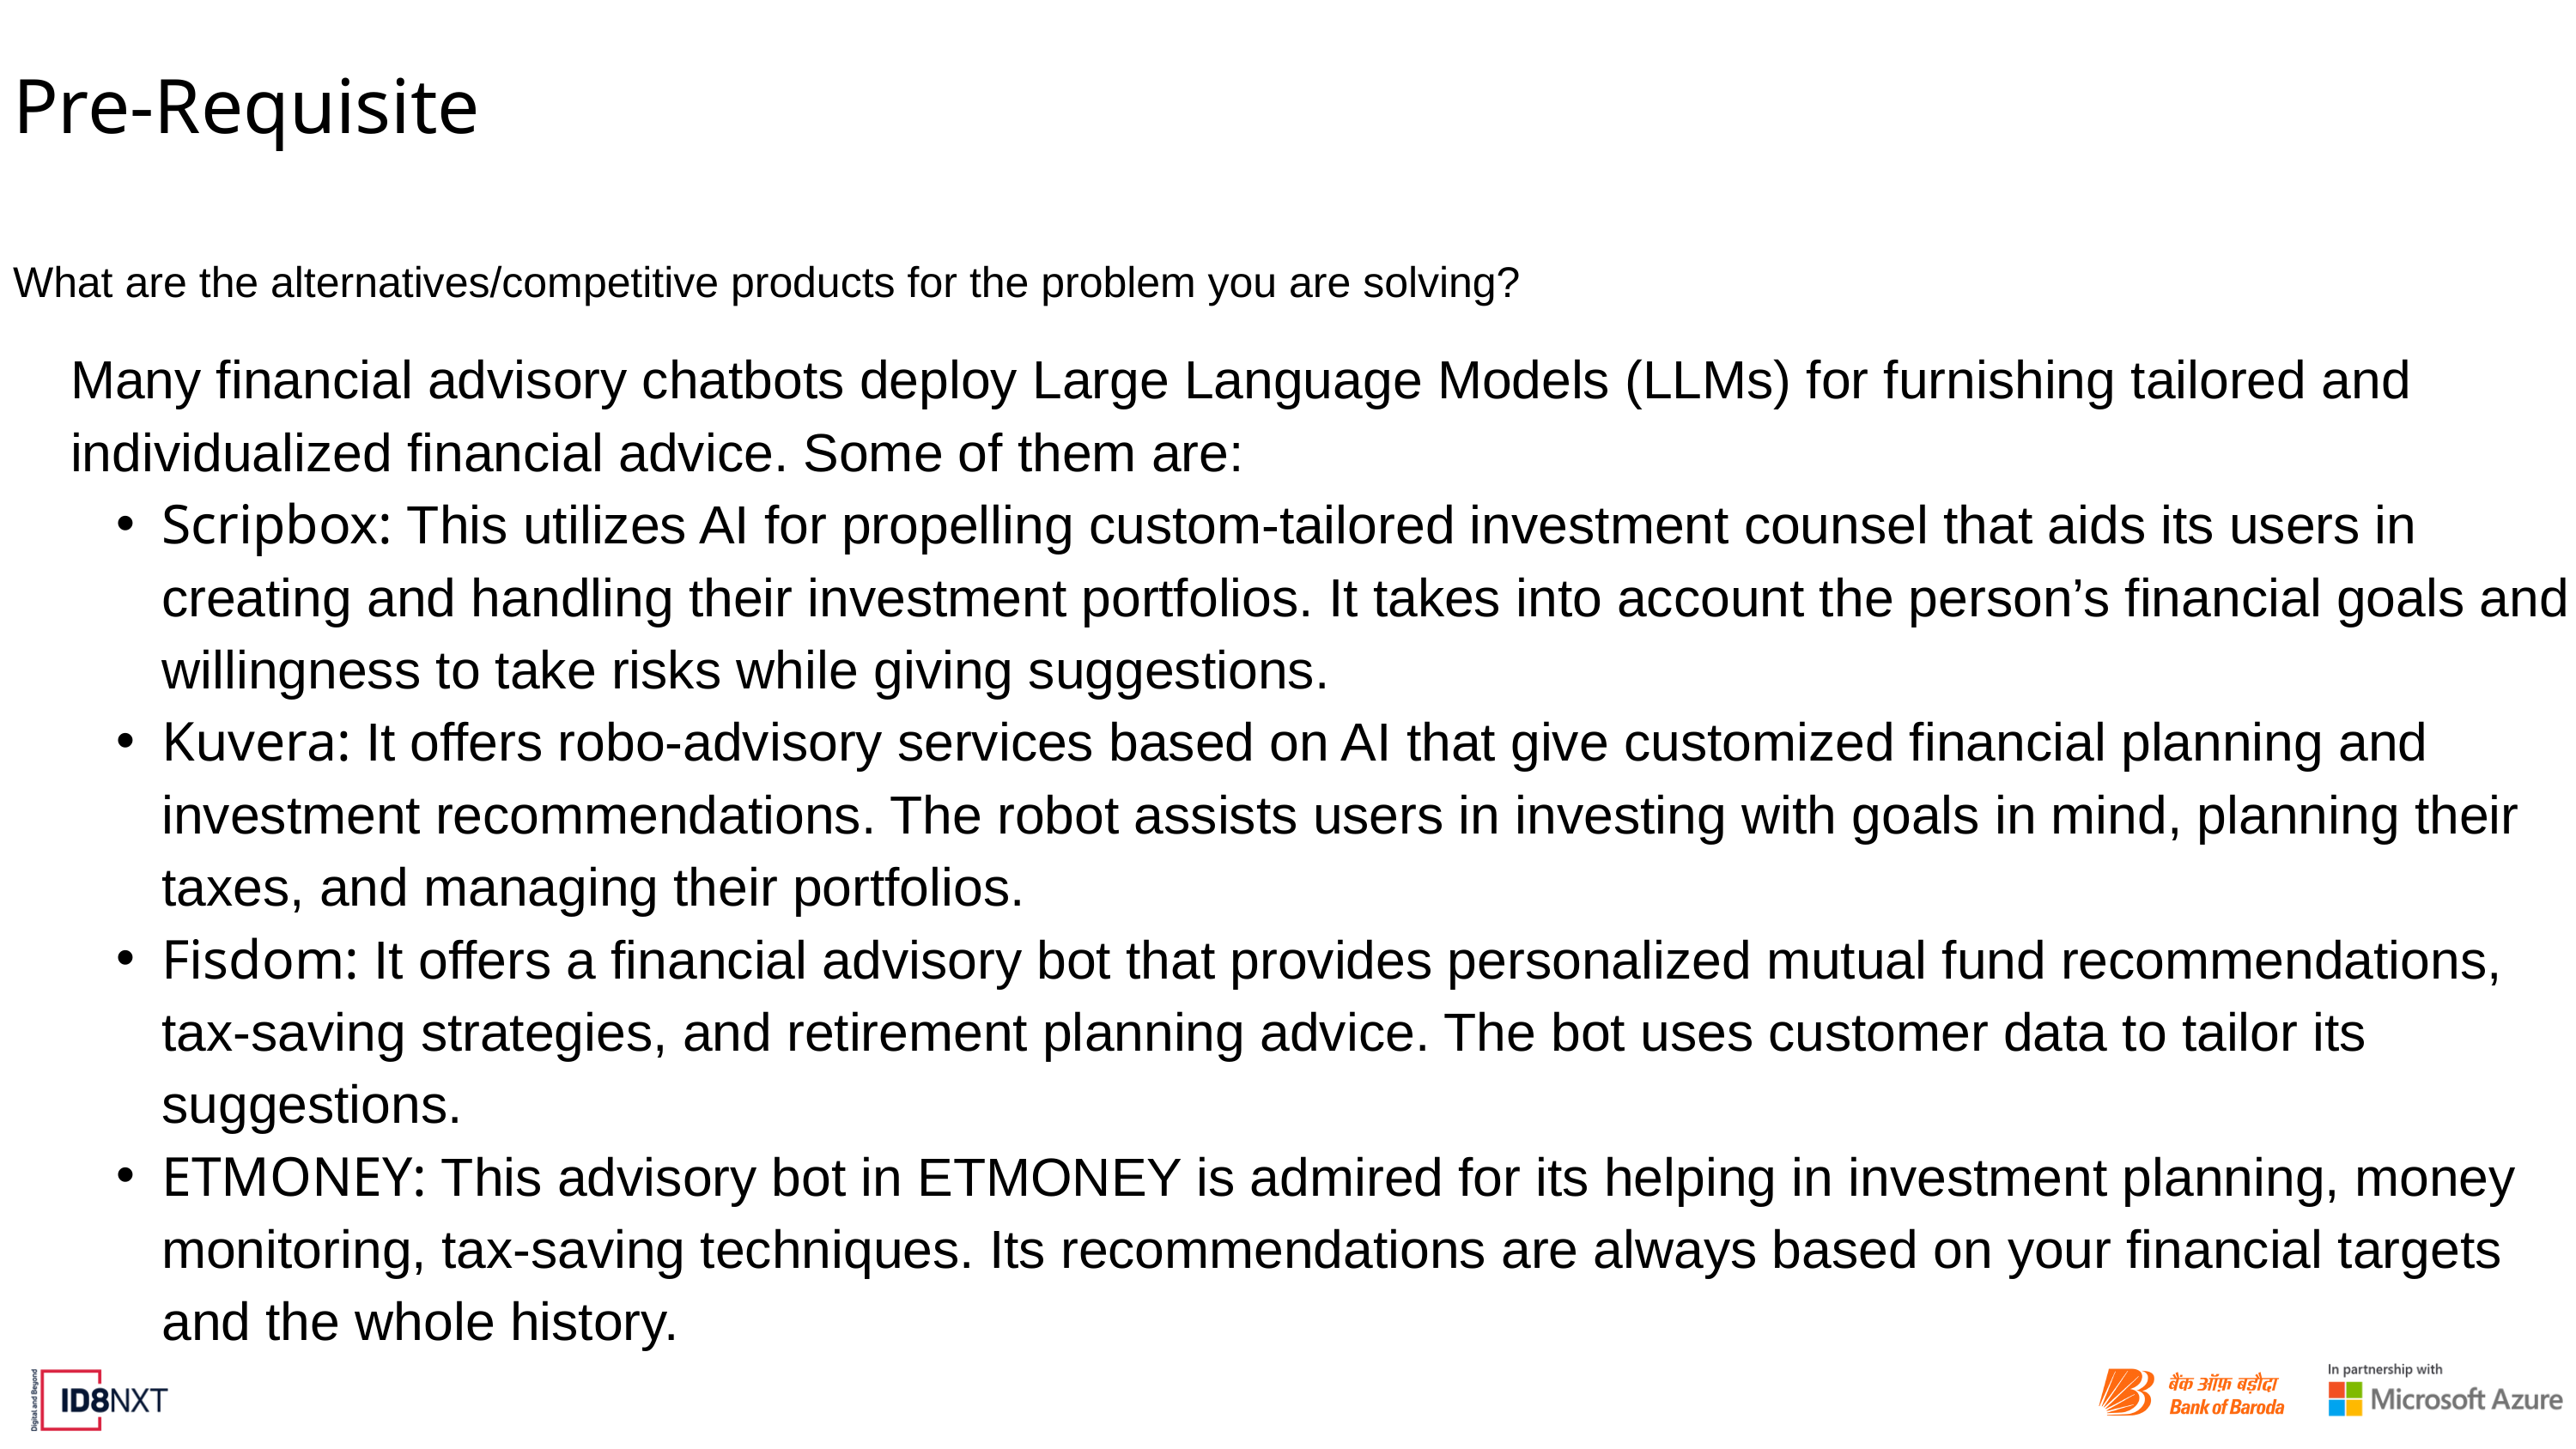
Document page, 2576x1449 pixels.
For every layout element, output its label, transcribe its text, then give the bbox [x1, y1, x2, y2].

text_box [2098, 1352, 2287, 1448]
text_box What are the alternatives/competitive products for the problem you are solving? [12, 254, 1728, 306]
text_box [2326, 1361, 2565, 1419]
text_box [21, 1355, 178, 1446]
text_box Many financial advisory chatbots deploy Large Language Models (LLMs) for furnishing tailored and individualized financial advice. Some of them are: Scripbox: This utilizes AI for propelling custom-tailored investment counsel that aids its users in creating and handling their investment portfolios. It takes into account the person’s financial goals and willingness to take risks while giving suggestions. Kuvera: It offers robo-advisory services based on AI that give customized financial planning and investment recommendations. The robot assists users in investing with goals in mind, planning their taxes, and managing their portfolios. Fisdom: It offers a financial advisory bot that provides personalized mutual fund recommendations, tax-saving strategies, and retirement planning advice. The bot uses customer data to tailor its suggestions. ETMONEY: This advisory bot in ETMONEY is admired for its helping in investment planning, money monitoring, tax-saving techniques. Its recommendations are always based on your financial targets and the whole history. [70, 336, 2576, 1352]
text_box Pre-Requisite [13, 58, 1842, 149]
